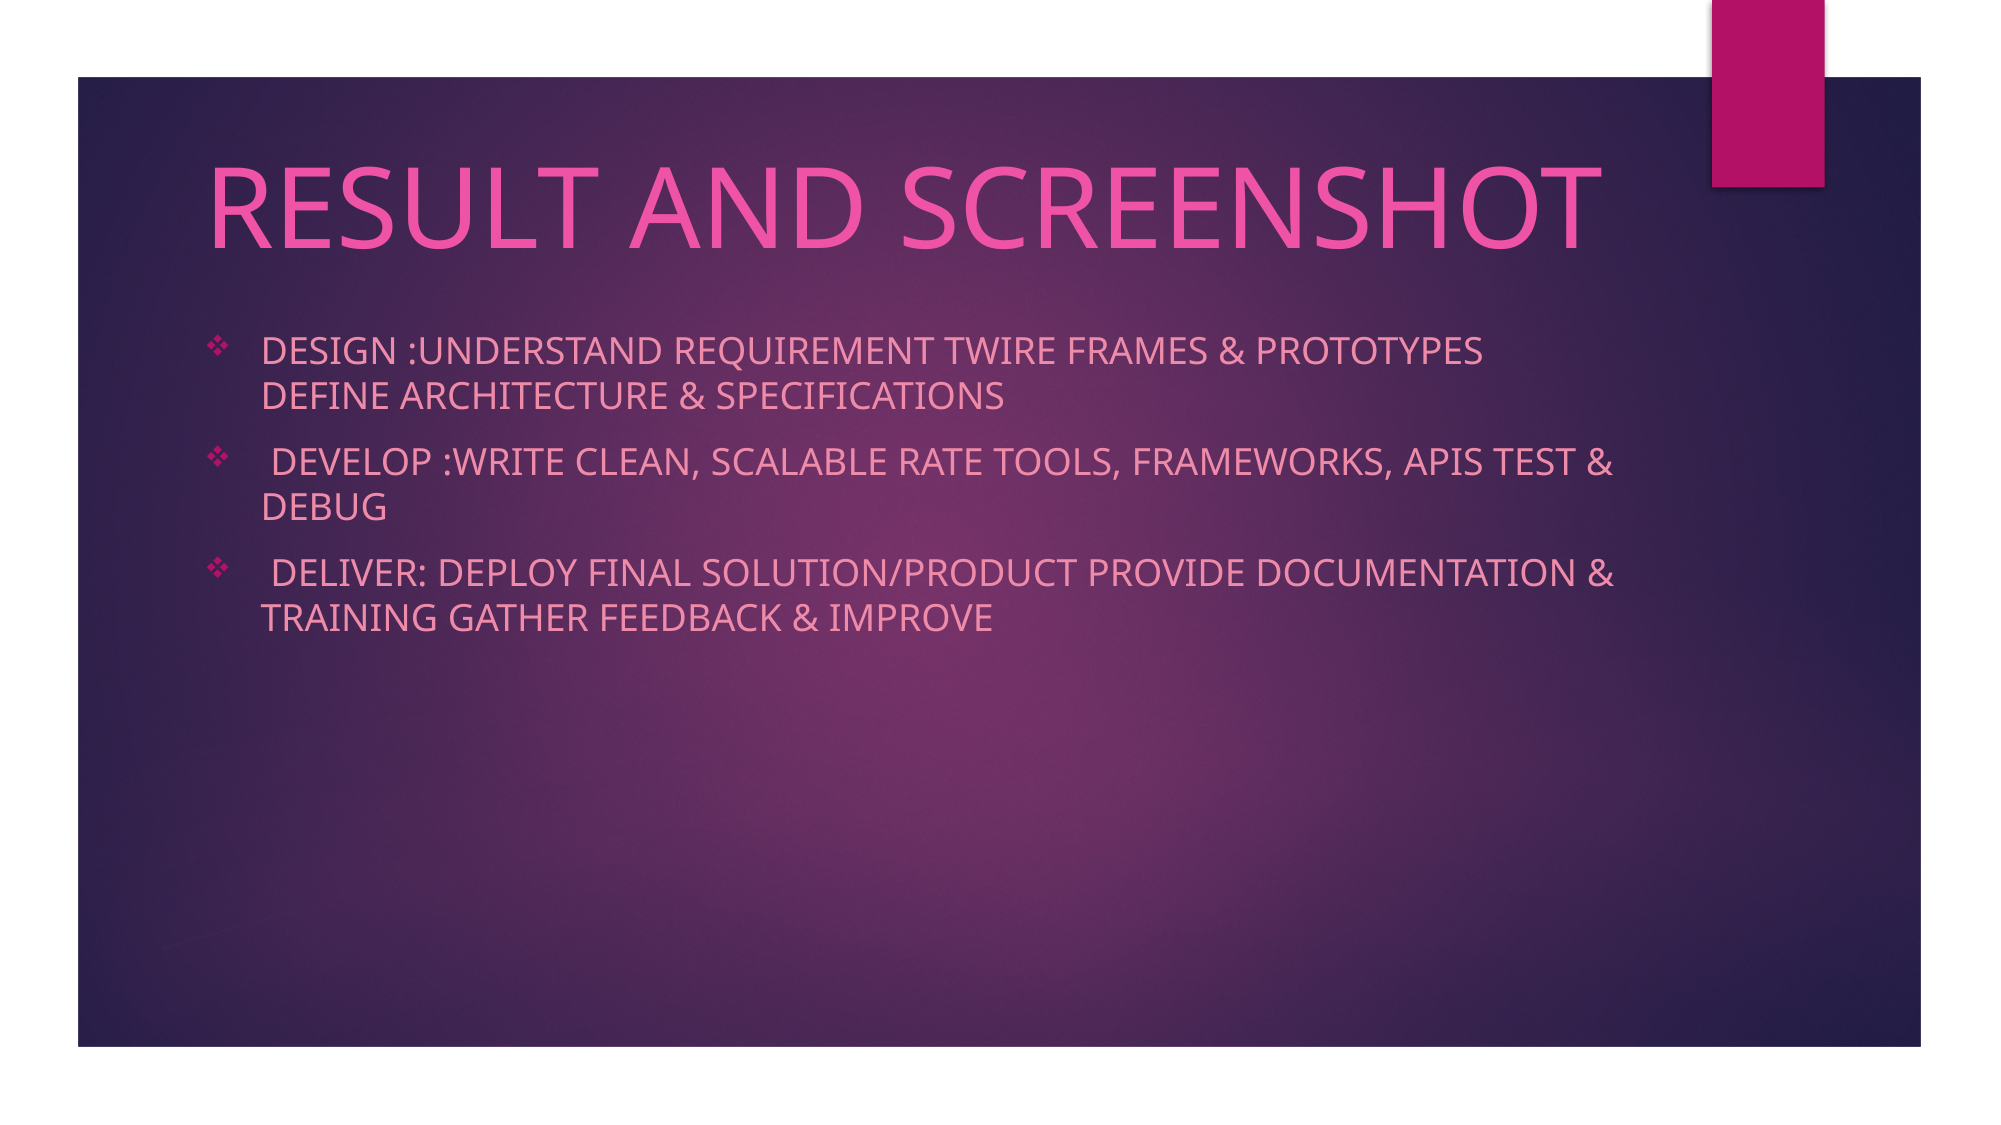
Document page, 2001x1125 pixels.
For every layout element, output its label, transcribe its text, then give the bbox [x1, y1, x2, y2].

title RESULT AND SCREENSHOT [189, 85, 1638, 279]
subtitle Design :Understand requirement twire frames & prototypes Define architecture & specifications Develop :Write clean, scalable rate tools, frameworks, APIs Test & debug Deliver: Deploy final solution/product Provide documentation & training Gather feedback & improve [189, 319, 1638, 925]
